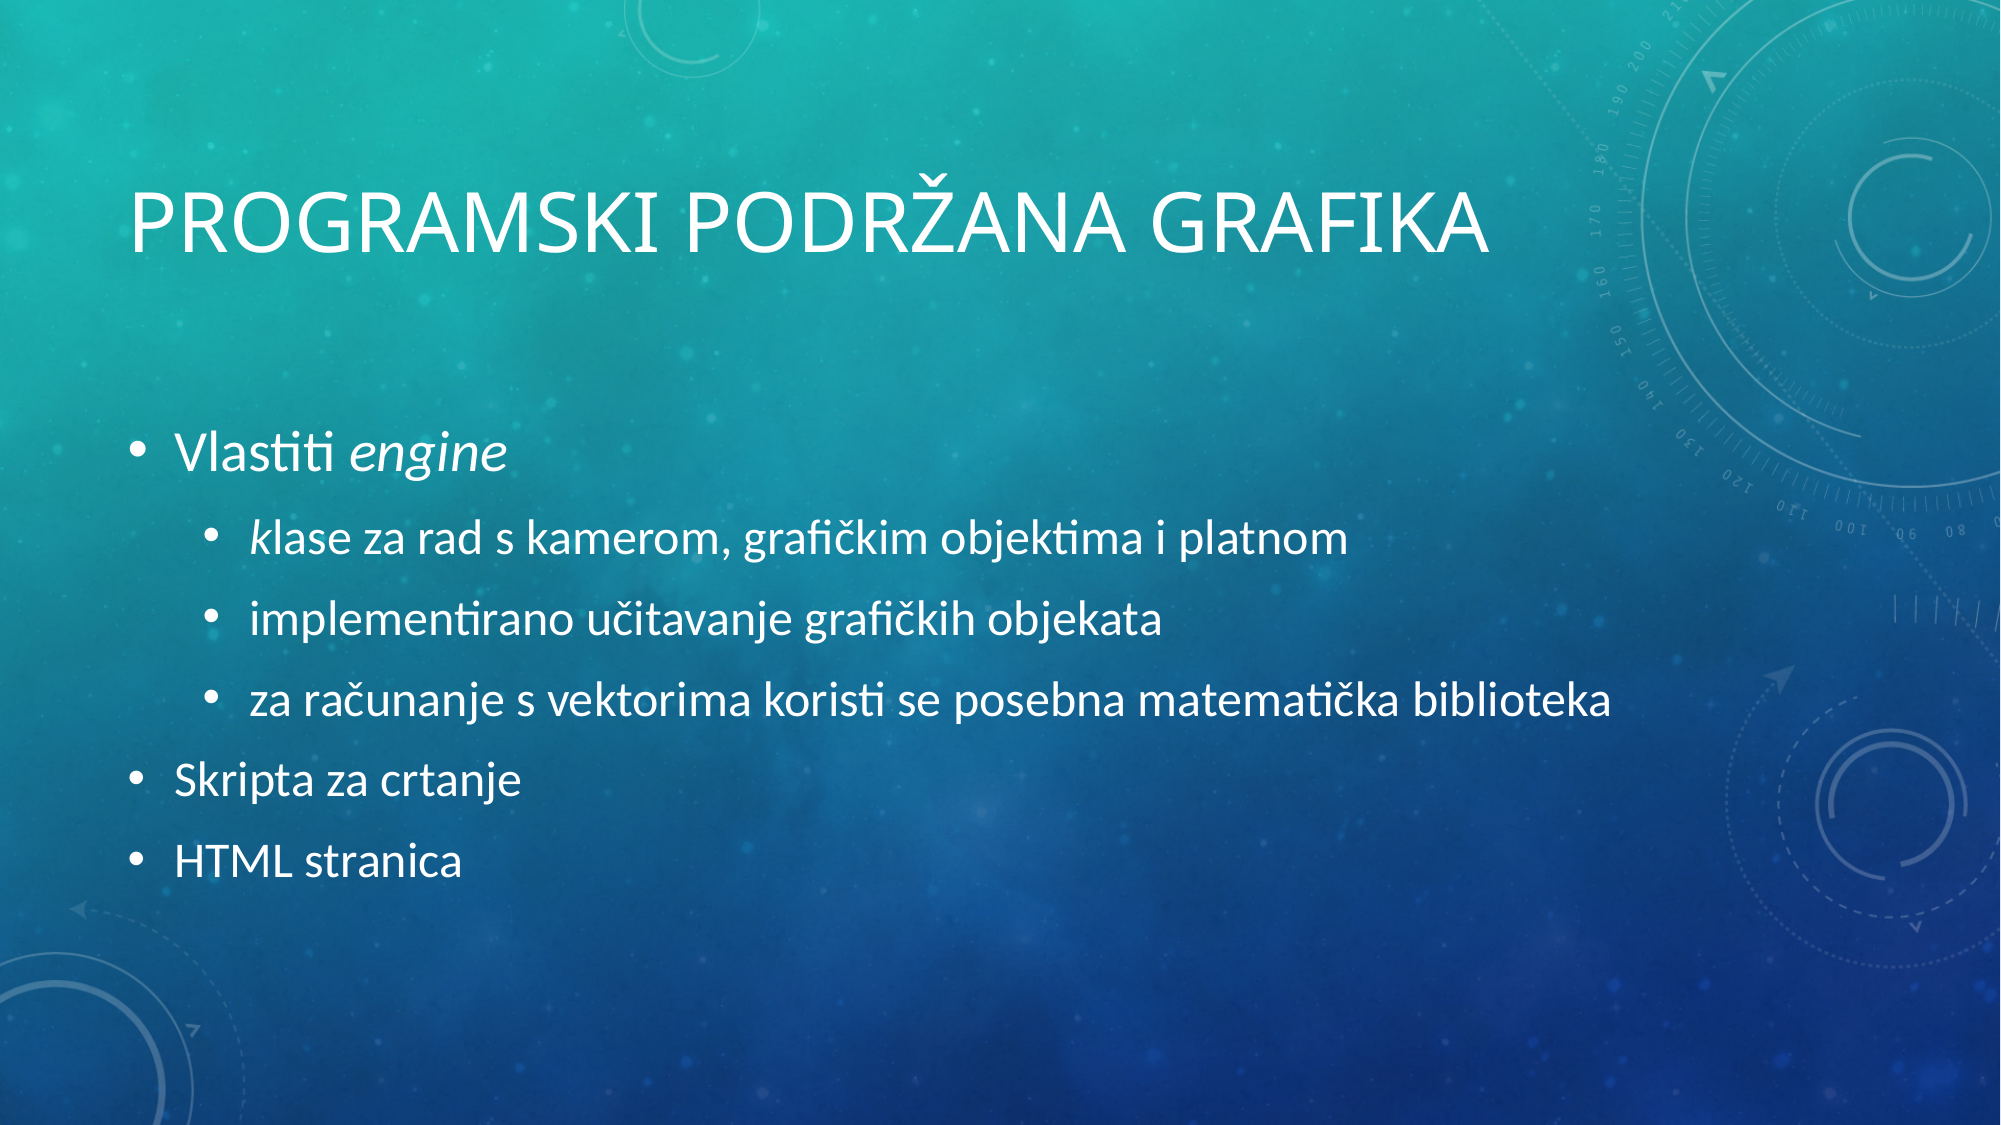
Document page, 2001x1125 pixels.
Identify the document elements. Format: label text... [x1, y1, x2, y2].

picture [0, 0, 2001, 1125]
list Vlastiti engine klase za rad s kamerom, grafičkim objektima i platnom implementirano učitavanje grafičkih objekata za računanje s vektorima koristi se posebna matematička biblioteka Skripta za crtanje HTML stranica [112, 351, 1775, 950]
title Programski podržana grafika [112, 99, 1775, 339]
